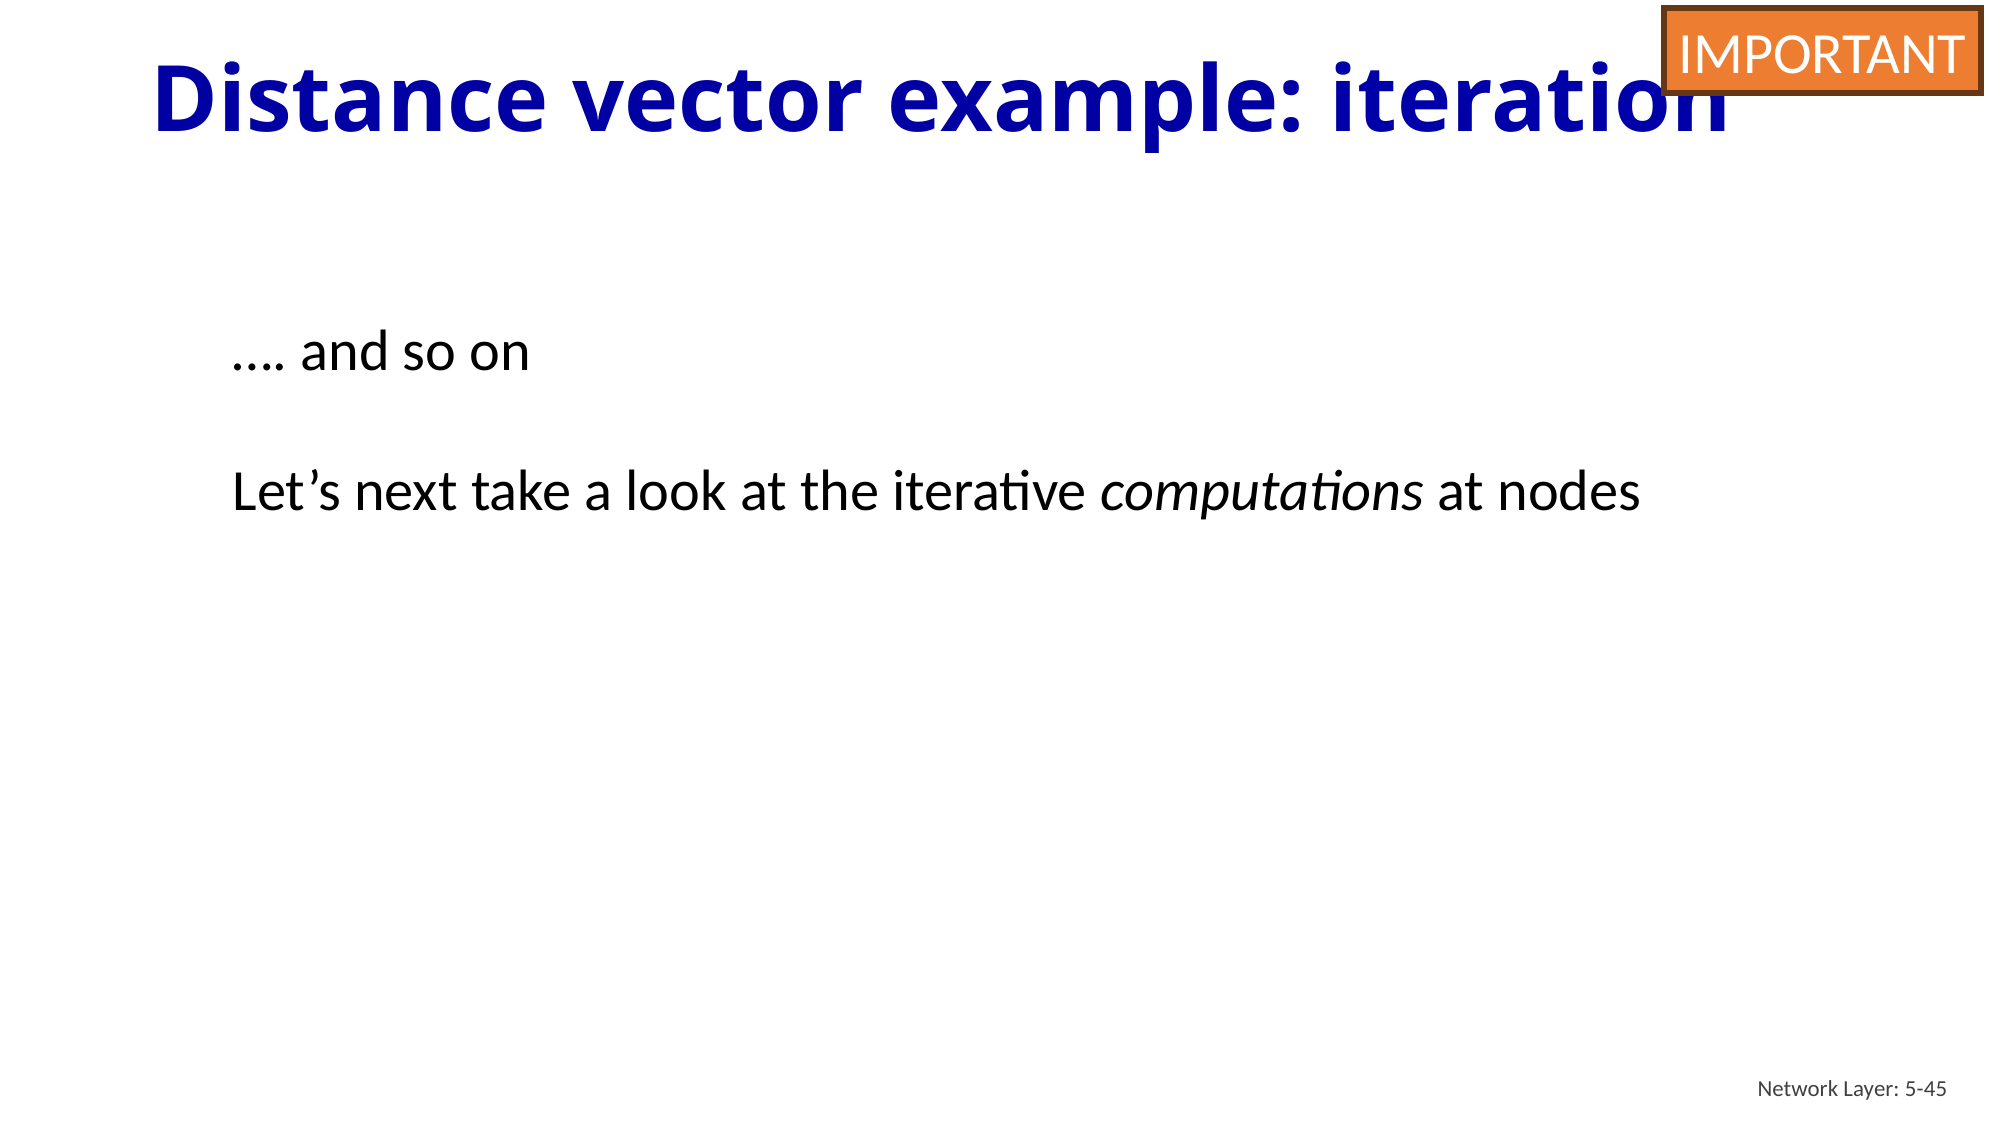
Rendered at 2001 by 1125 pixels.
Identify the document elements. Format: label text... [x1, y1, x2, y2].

title Distance vector example: iteration [135, 28, 1861, 176]
text_box …. and so on Let’s next take a look at the iterative computations at nodes [217, 305, 1657, 530]
slide_number Network Layer: 5-45 [1512, 1056, 1963, 1117]
text_box IMPORTANT [1663, 7, 1982, 94]
